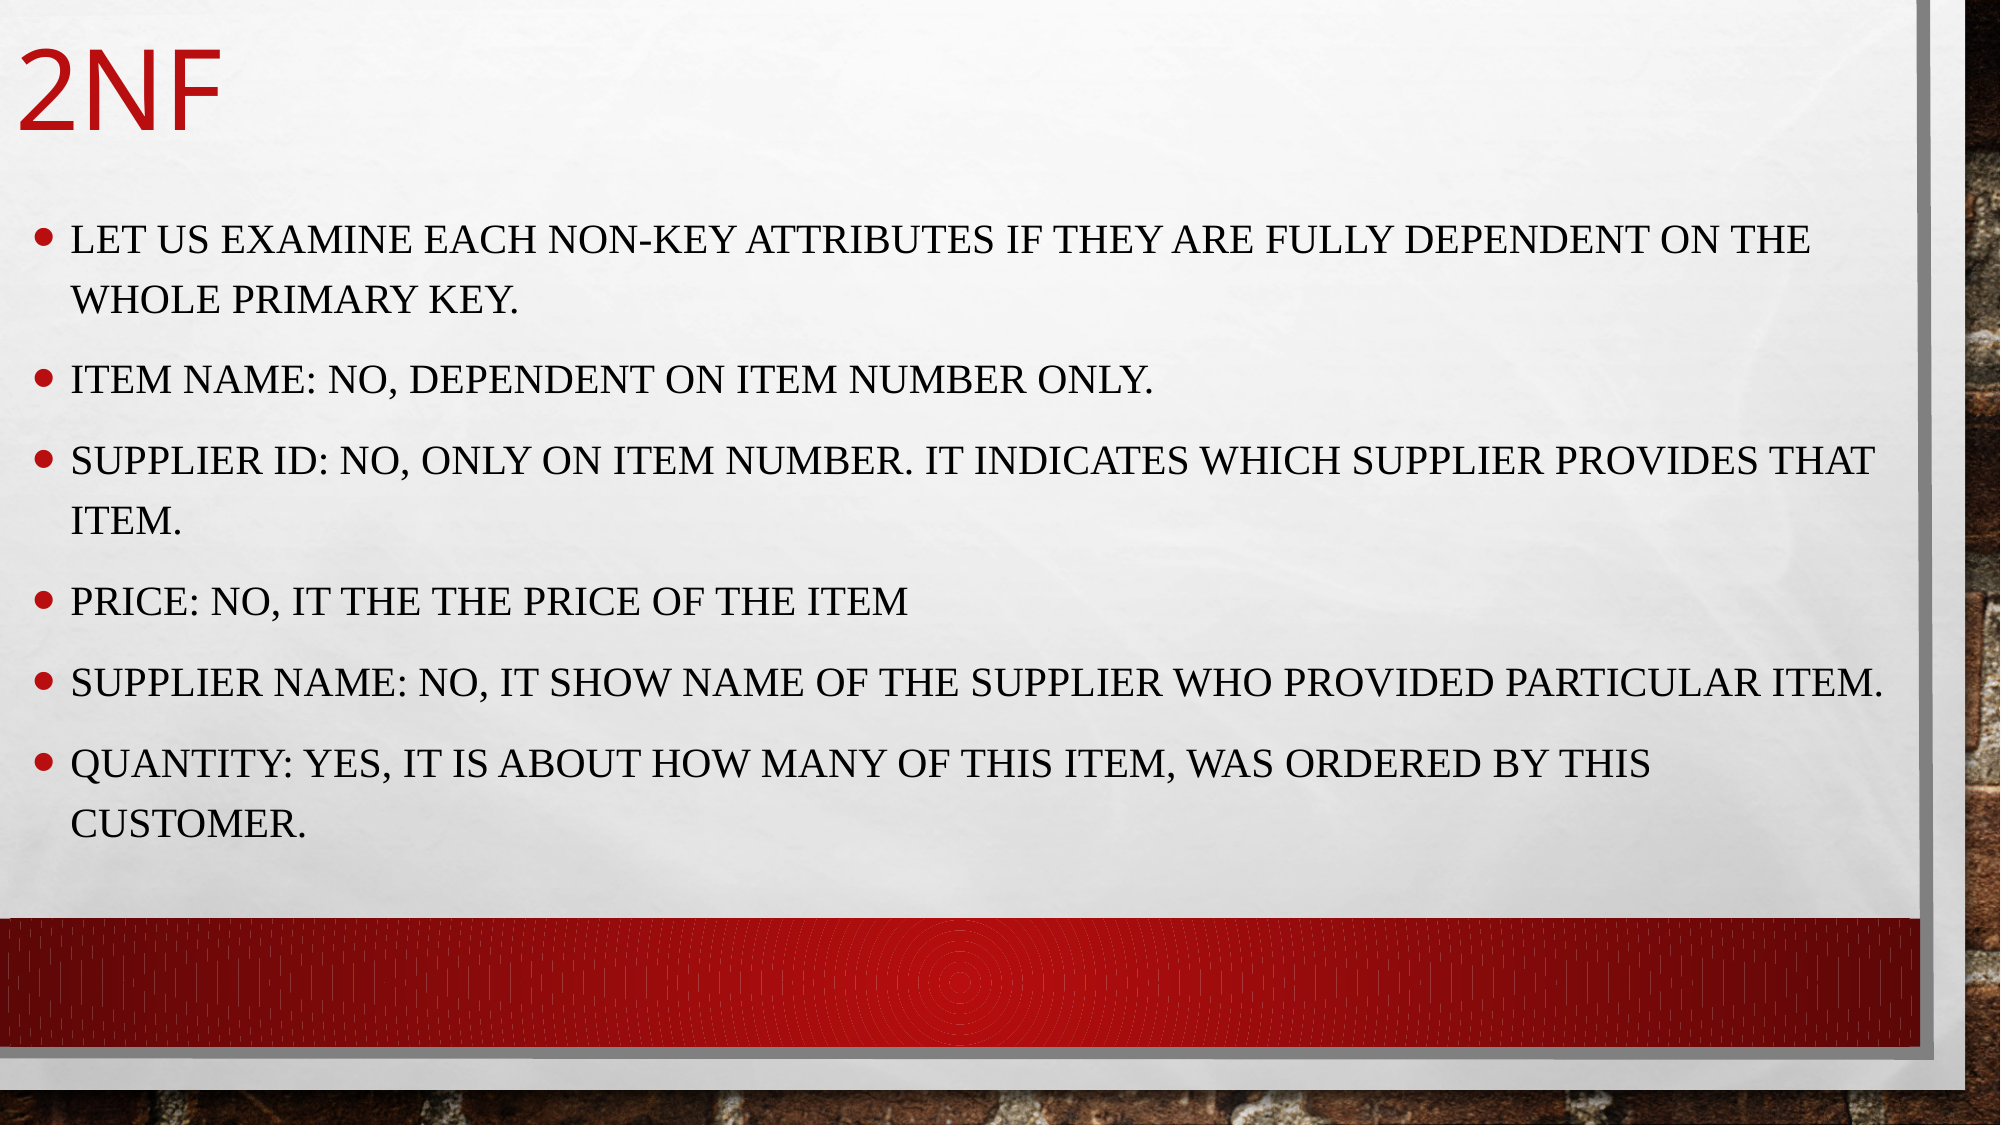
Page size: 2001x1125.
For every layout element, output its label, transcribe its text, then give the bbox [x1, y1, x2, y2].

title 2nf [0, 0, 1706, 189]
list Let us examine each non-key attributes if they are fully dependent on the whole primary key. Item name: no, dependent on item number only. Supplier id: no, only on item number. It indicates which supplier provides that item. Price: no, it the the price of the item Supplier name: no, it show name of the supplier who provided particular item. Quantity: yes, it is about how many of this item, was ordered by this customer. [17, 188, 1904, 859]
picture [0, 0, 2000, 1125]
